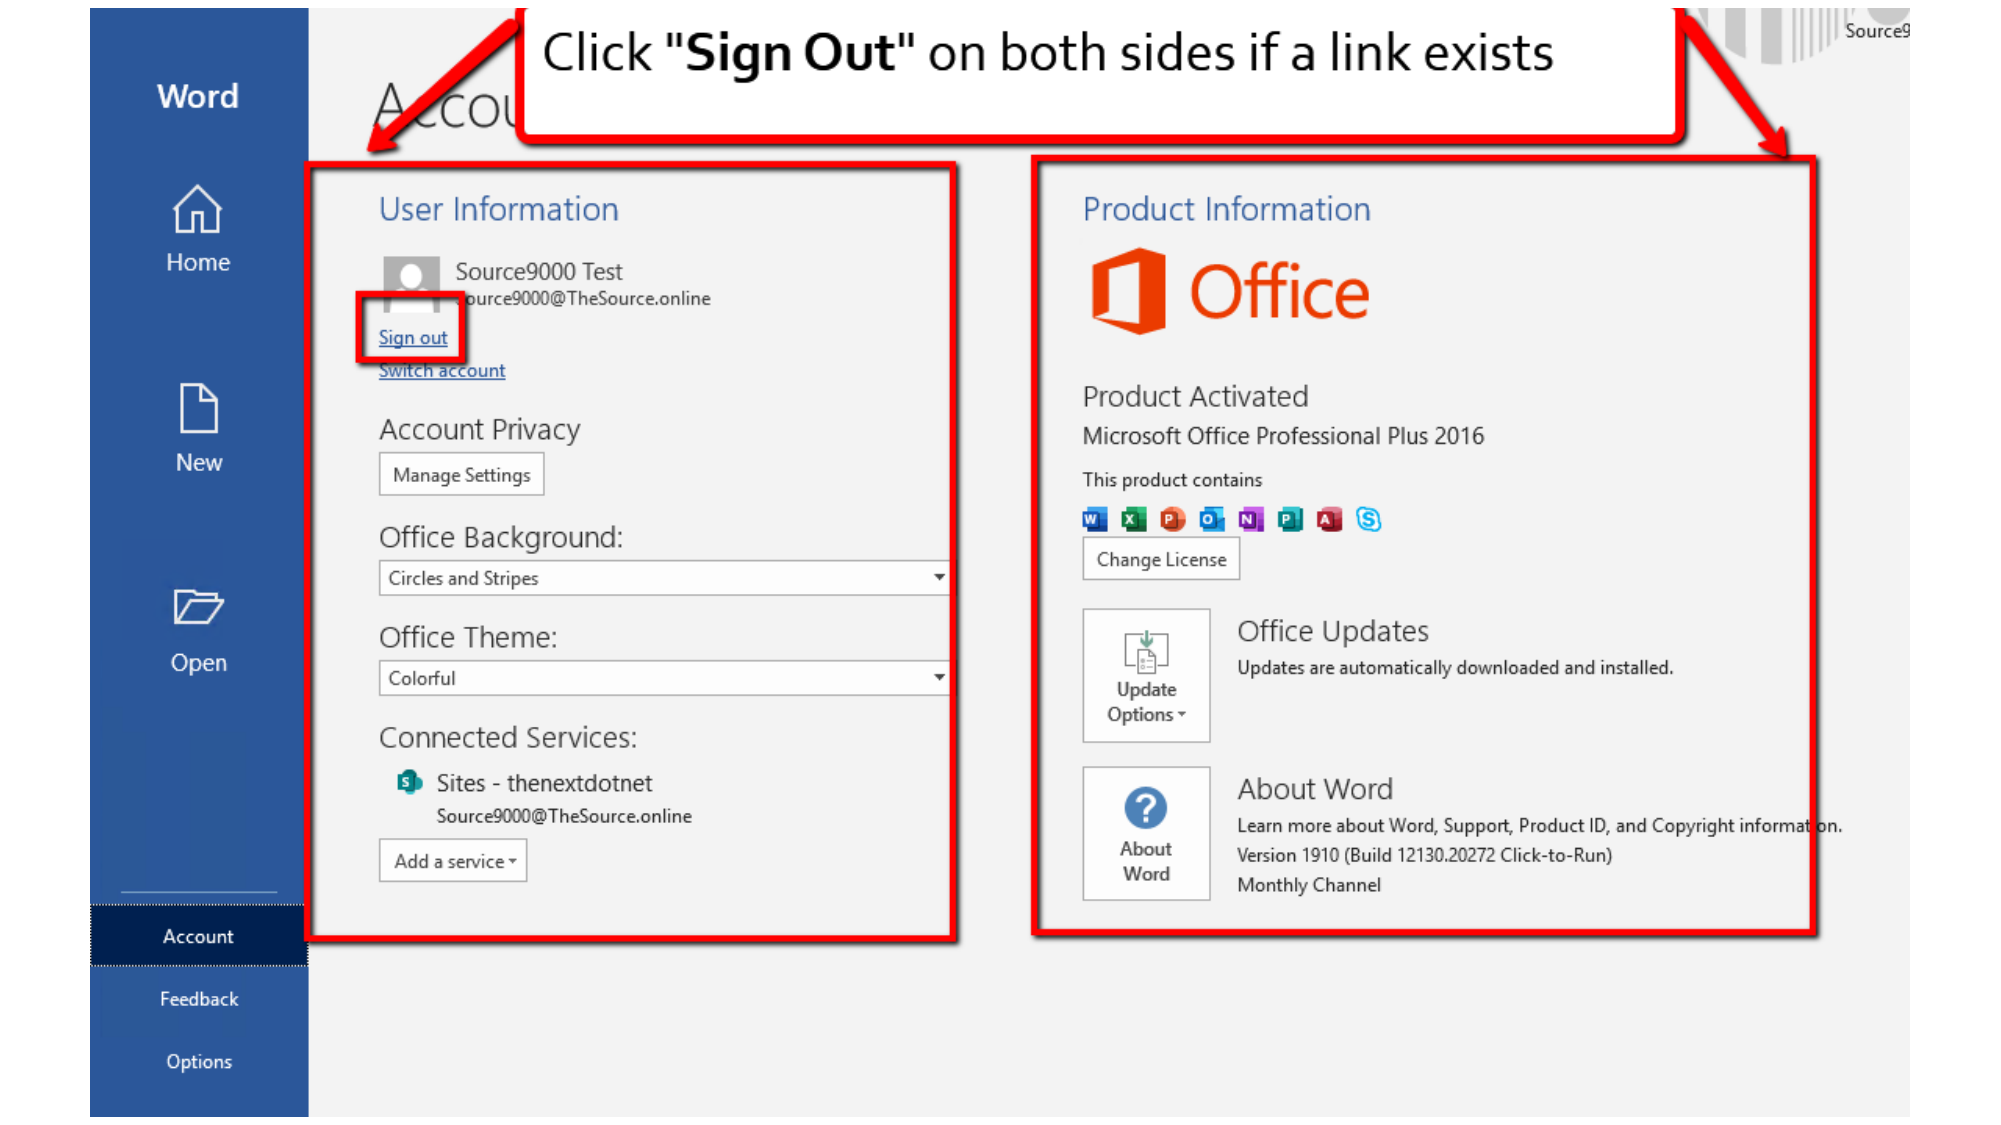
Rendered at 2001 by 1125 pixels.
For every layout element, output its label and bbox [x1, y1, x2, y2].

picture [90, 8, 1910, 1117]
